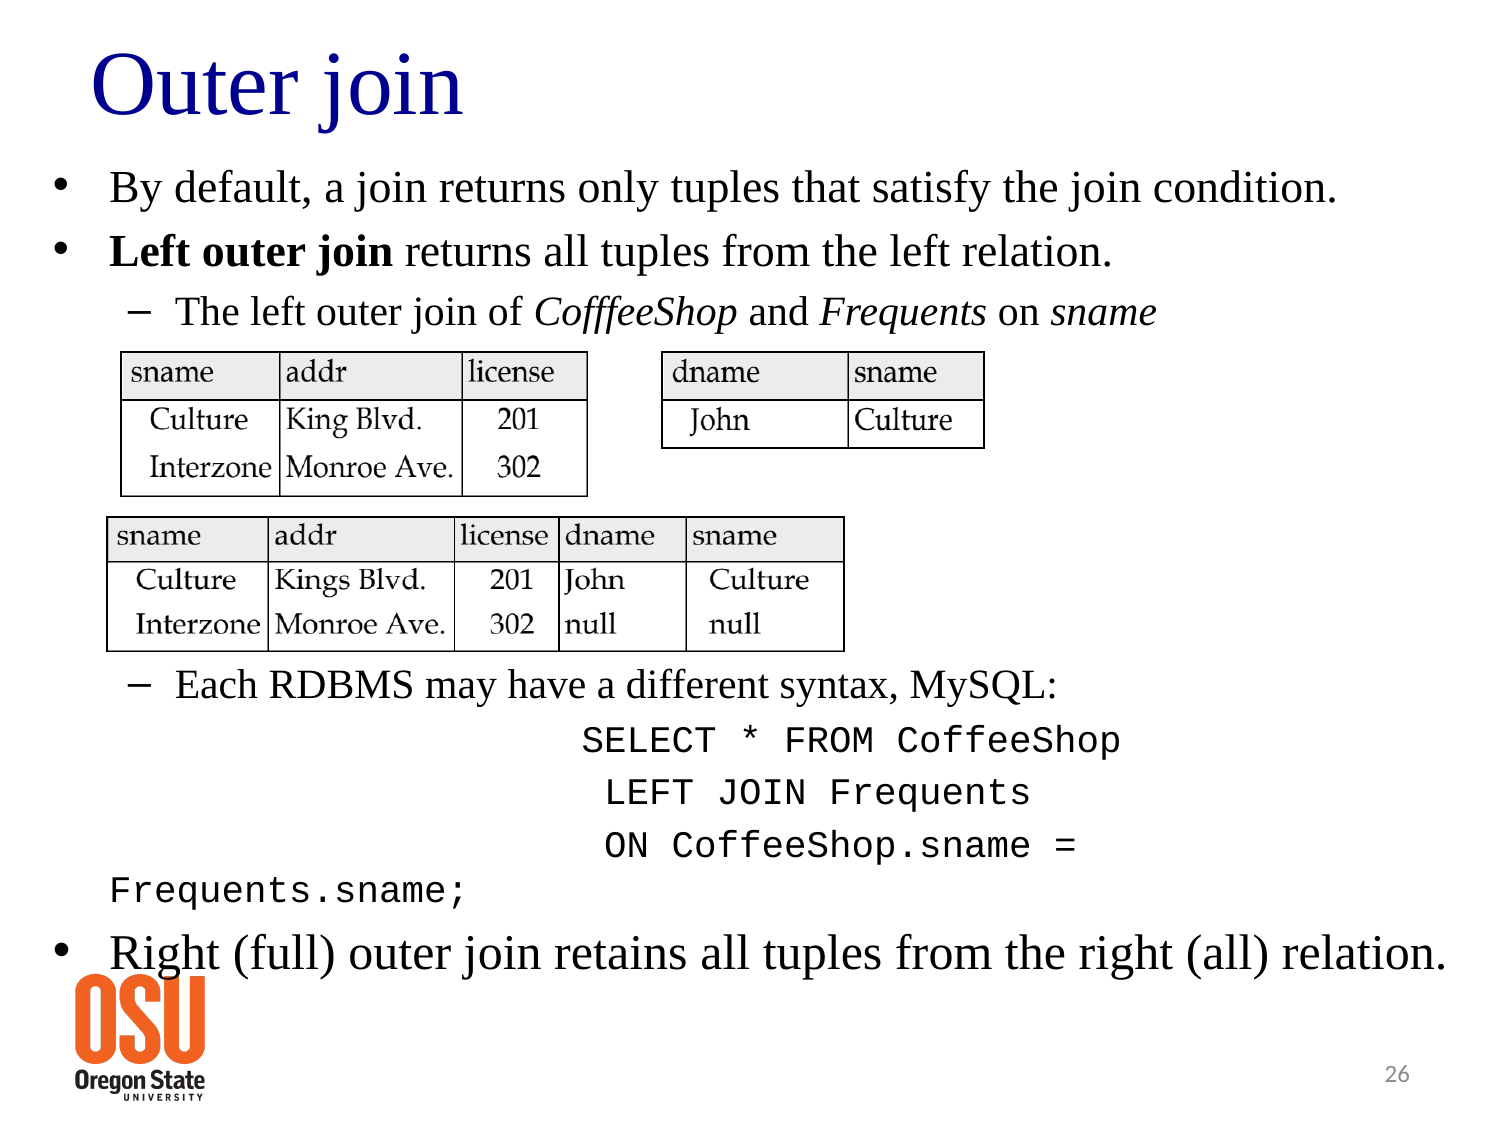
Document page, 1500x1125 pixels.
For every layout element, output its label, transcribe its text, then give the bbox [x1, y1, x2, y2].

slide_number 26 [1074, 1042, 1425, 1103]
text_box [62, 516, 882, 664]
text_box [78, 351, 882, 509]
title Outer join [75, 7, 1471, 149]
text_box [618, 351, 1422, 462]
list By default, a join returns only tuples that satisfy the join condition. Left outer join returns all tuples from the left relation. The left outer join of CofffeeShop and Frequents on sname Each RDBMS may have a different syntax, MySQL: SELECT * FROM CoffeeShop LEFT JOIN Frequents ON CoffeeShop.sname = Frequents.sname; Right (full) outer join retains all tuples from the right (all) relation. [37, 148, 1470, 1103]
